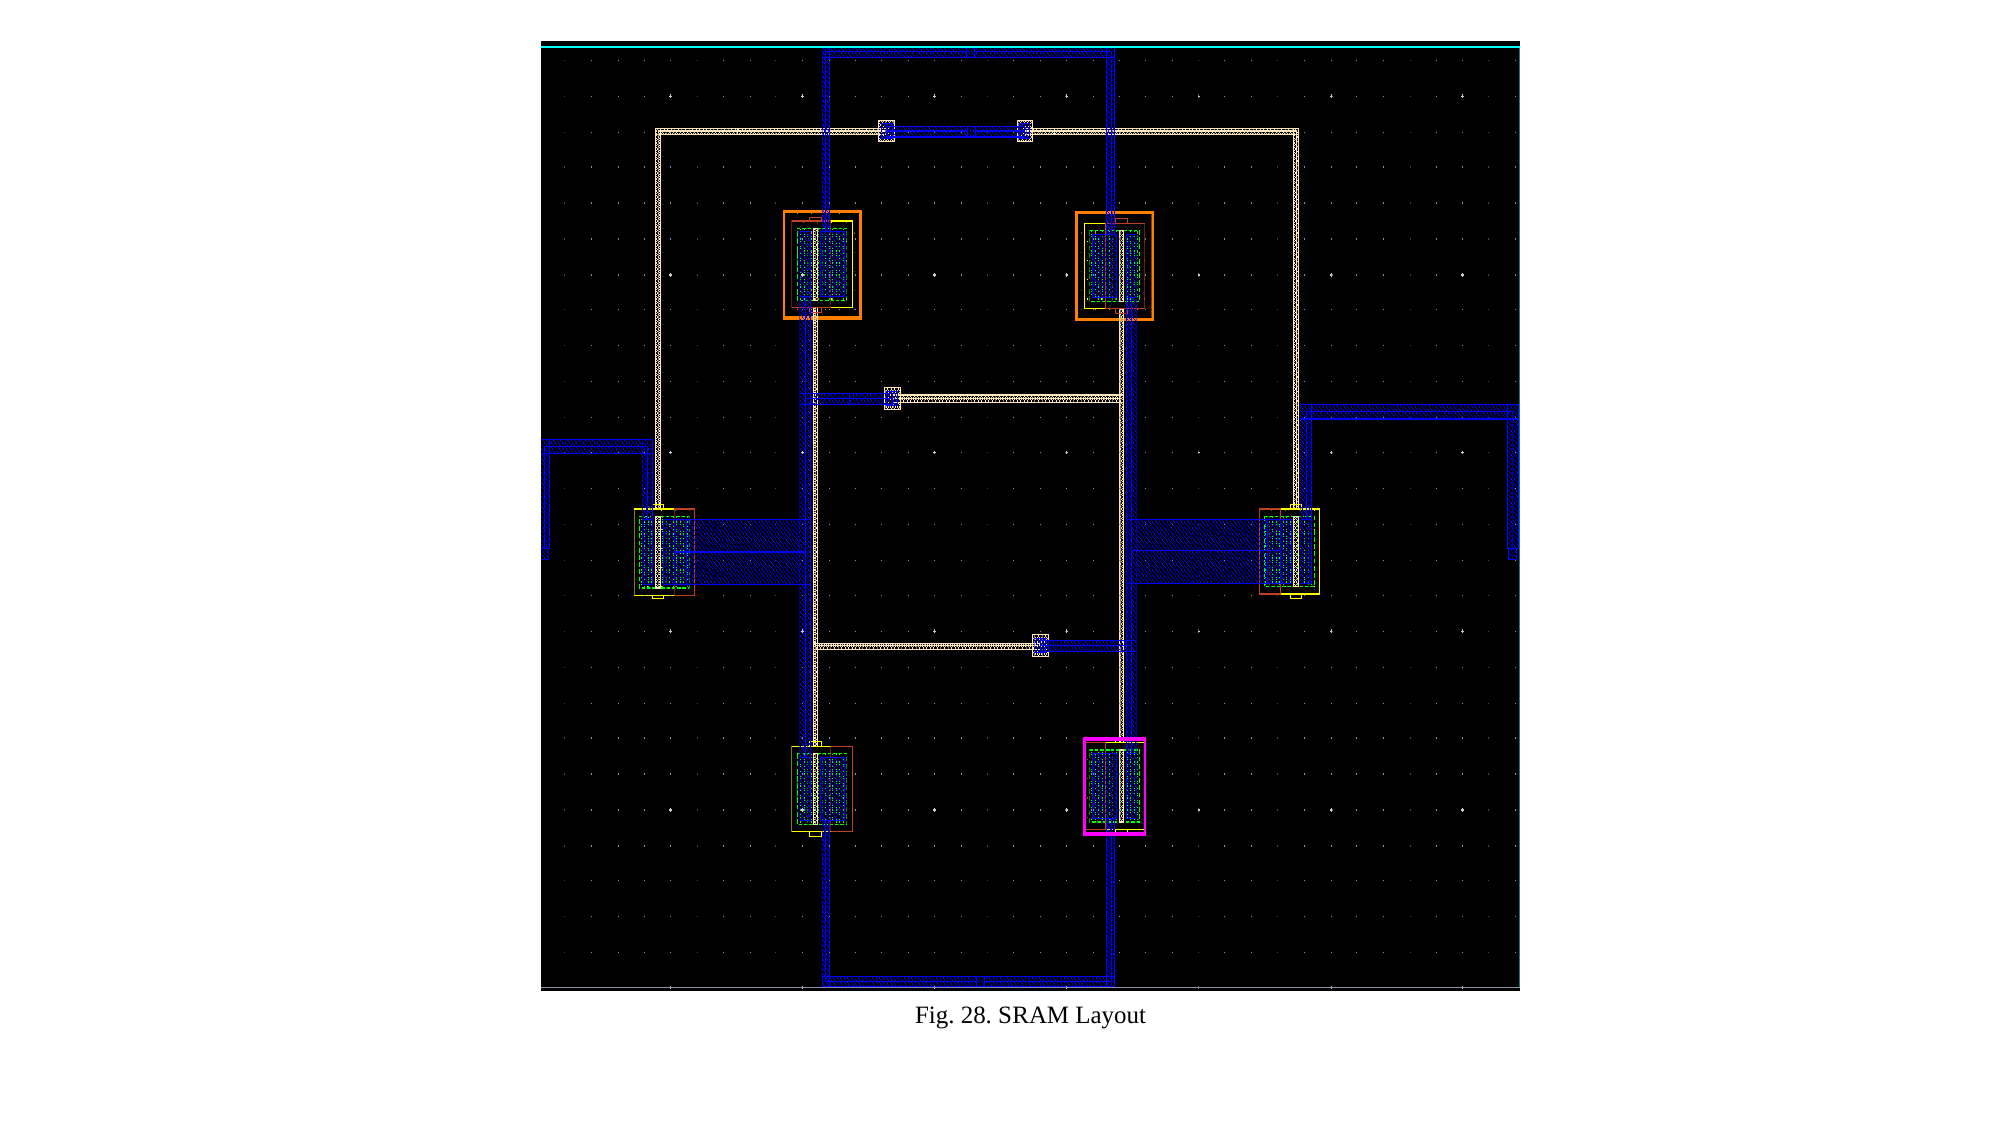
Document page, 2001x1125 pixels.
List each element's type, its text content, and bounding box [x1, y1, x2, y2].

picture [541, 41, 1520, 991]
text_box Fig. 28. SRAM Layout [900, 991, 1901, 1036]
